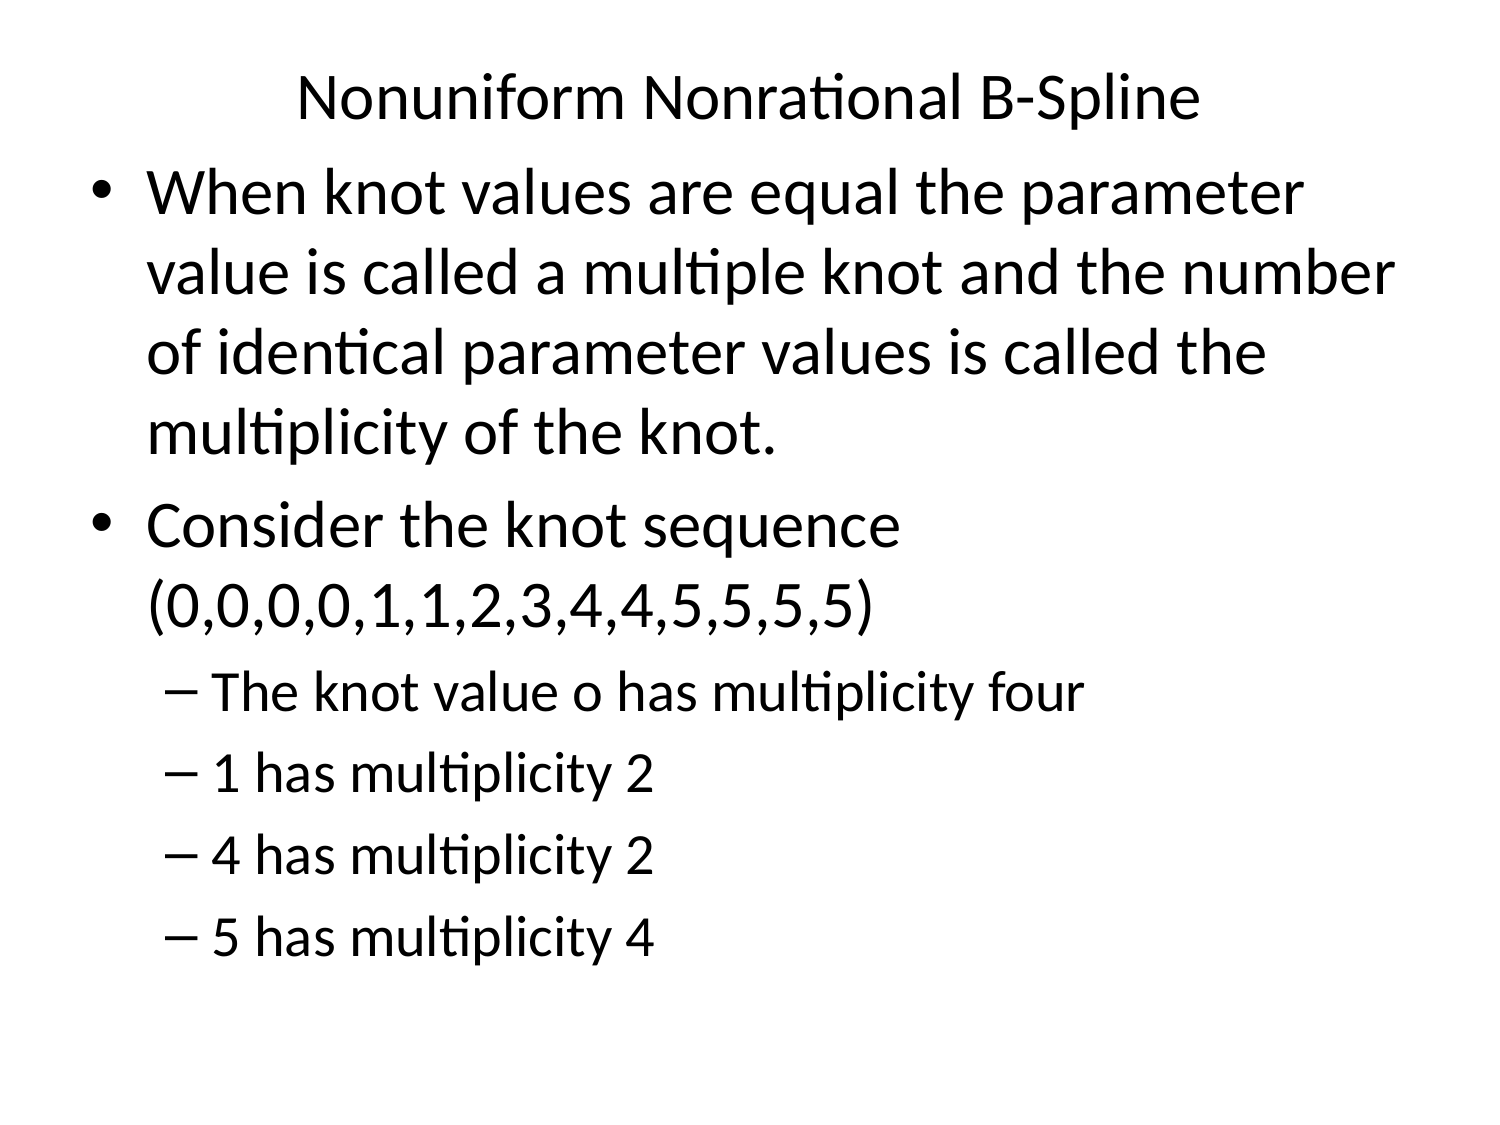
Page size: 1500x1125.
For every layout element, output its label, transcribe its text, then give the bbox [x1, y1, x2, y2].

title Nonuniform Nonrational B-Spline [75, 45, 1425, 140]
list When knot values are equal the parameter value is called a multiple knot and the number of identical parameter values is called the multiplicity of the knot. Consider the knot sequence (0,0,0,0,1,1,2,3,4,4,5,5,5,5) The knot value o has multiplicity four 1 has multiplicity 2 4 has multiplicity 2 5 has multiplicity 4 [75, 140, 1425, 1005]
